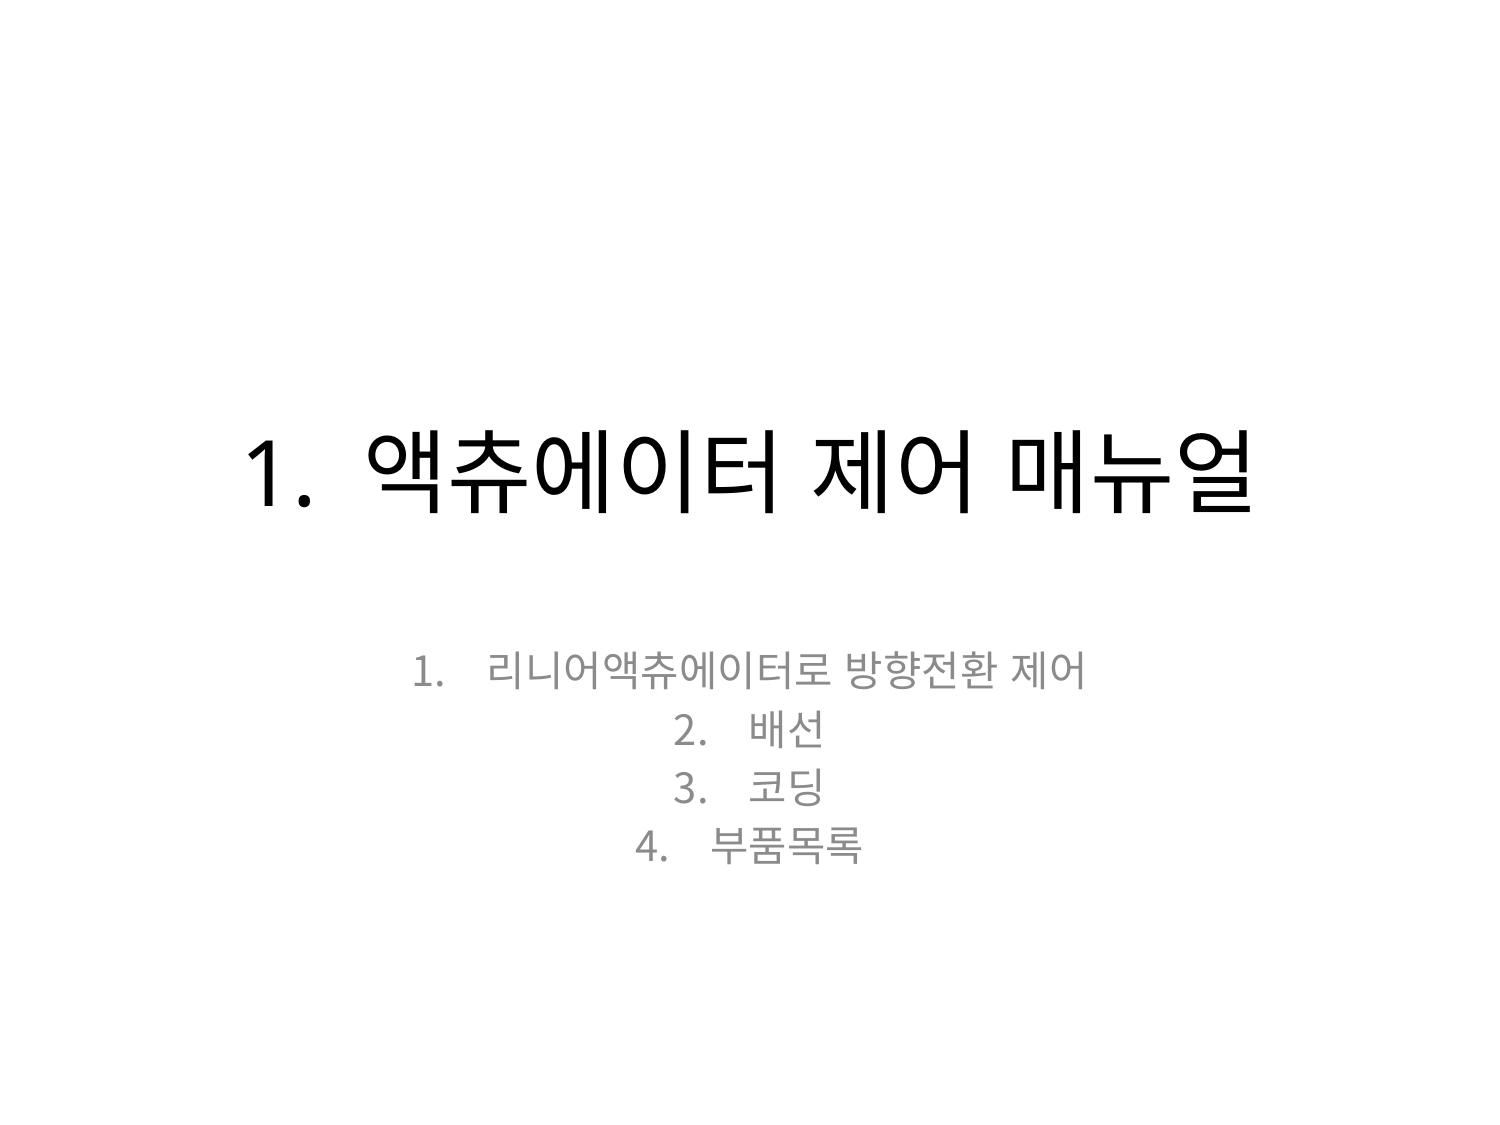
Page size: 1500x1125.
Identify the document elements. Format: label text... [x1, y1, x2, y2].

subtitle 리니어액츄에이터로 방향전환 제어 배선 코딩 부품목록 [225, 637, 1275, 925]
title 1. 액츄에이터 제어 매뉴얼 [112, 349, 1388, 591]
